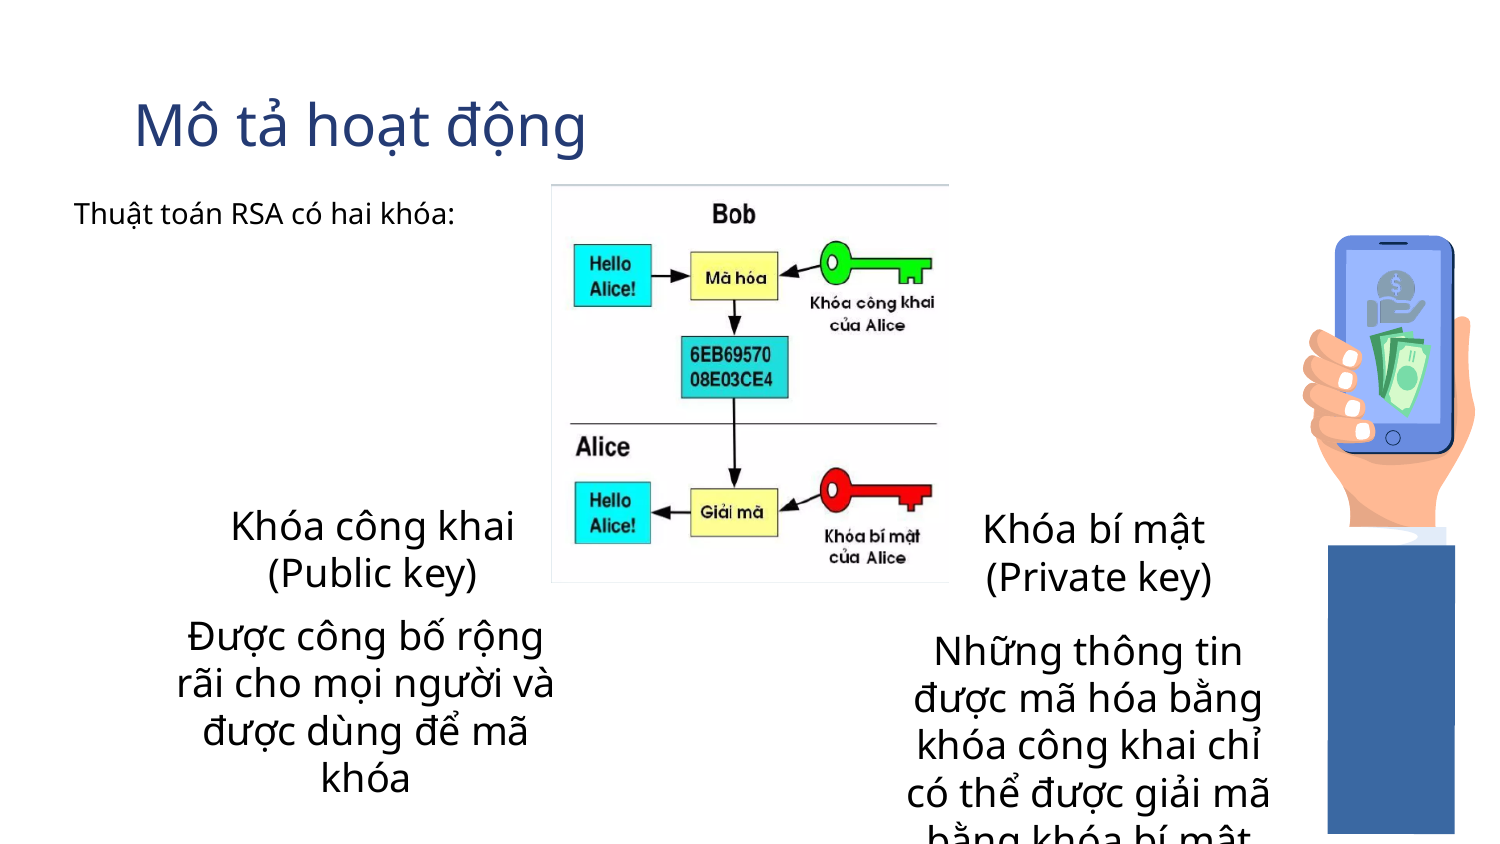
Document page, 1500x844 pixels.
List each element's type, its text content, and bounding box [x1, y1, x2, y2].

text_box Thuật toán RSA có hai khóa: [59, 187, 512, 238]
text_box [1140, 288, 1500, 794]
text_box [1369, 323, 1440, 414]
subtitle Khóa công khai (Public key) [167, 545, 579, 611]
subtitle Những thông tin được mã hóa bằng khóa công khai chỉ có thể được giải mã bằng khóa bí mật tương ứng [883, 610, 1135, 705]
picture [551, 184, 949, 583]
title Mô tả hoạt động [118, 72, 1382, 167]
subtitle Được công bố rộng rãi cho mọi người và được dùng để mã khóa [160, 595, 572, 690]
subtitle Khóa bí mật (Private key) [894, 549, 1135, 610]
picture [1366, 269, 1426, 328]
